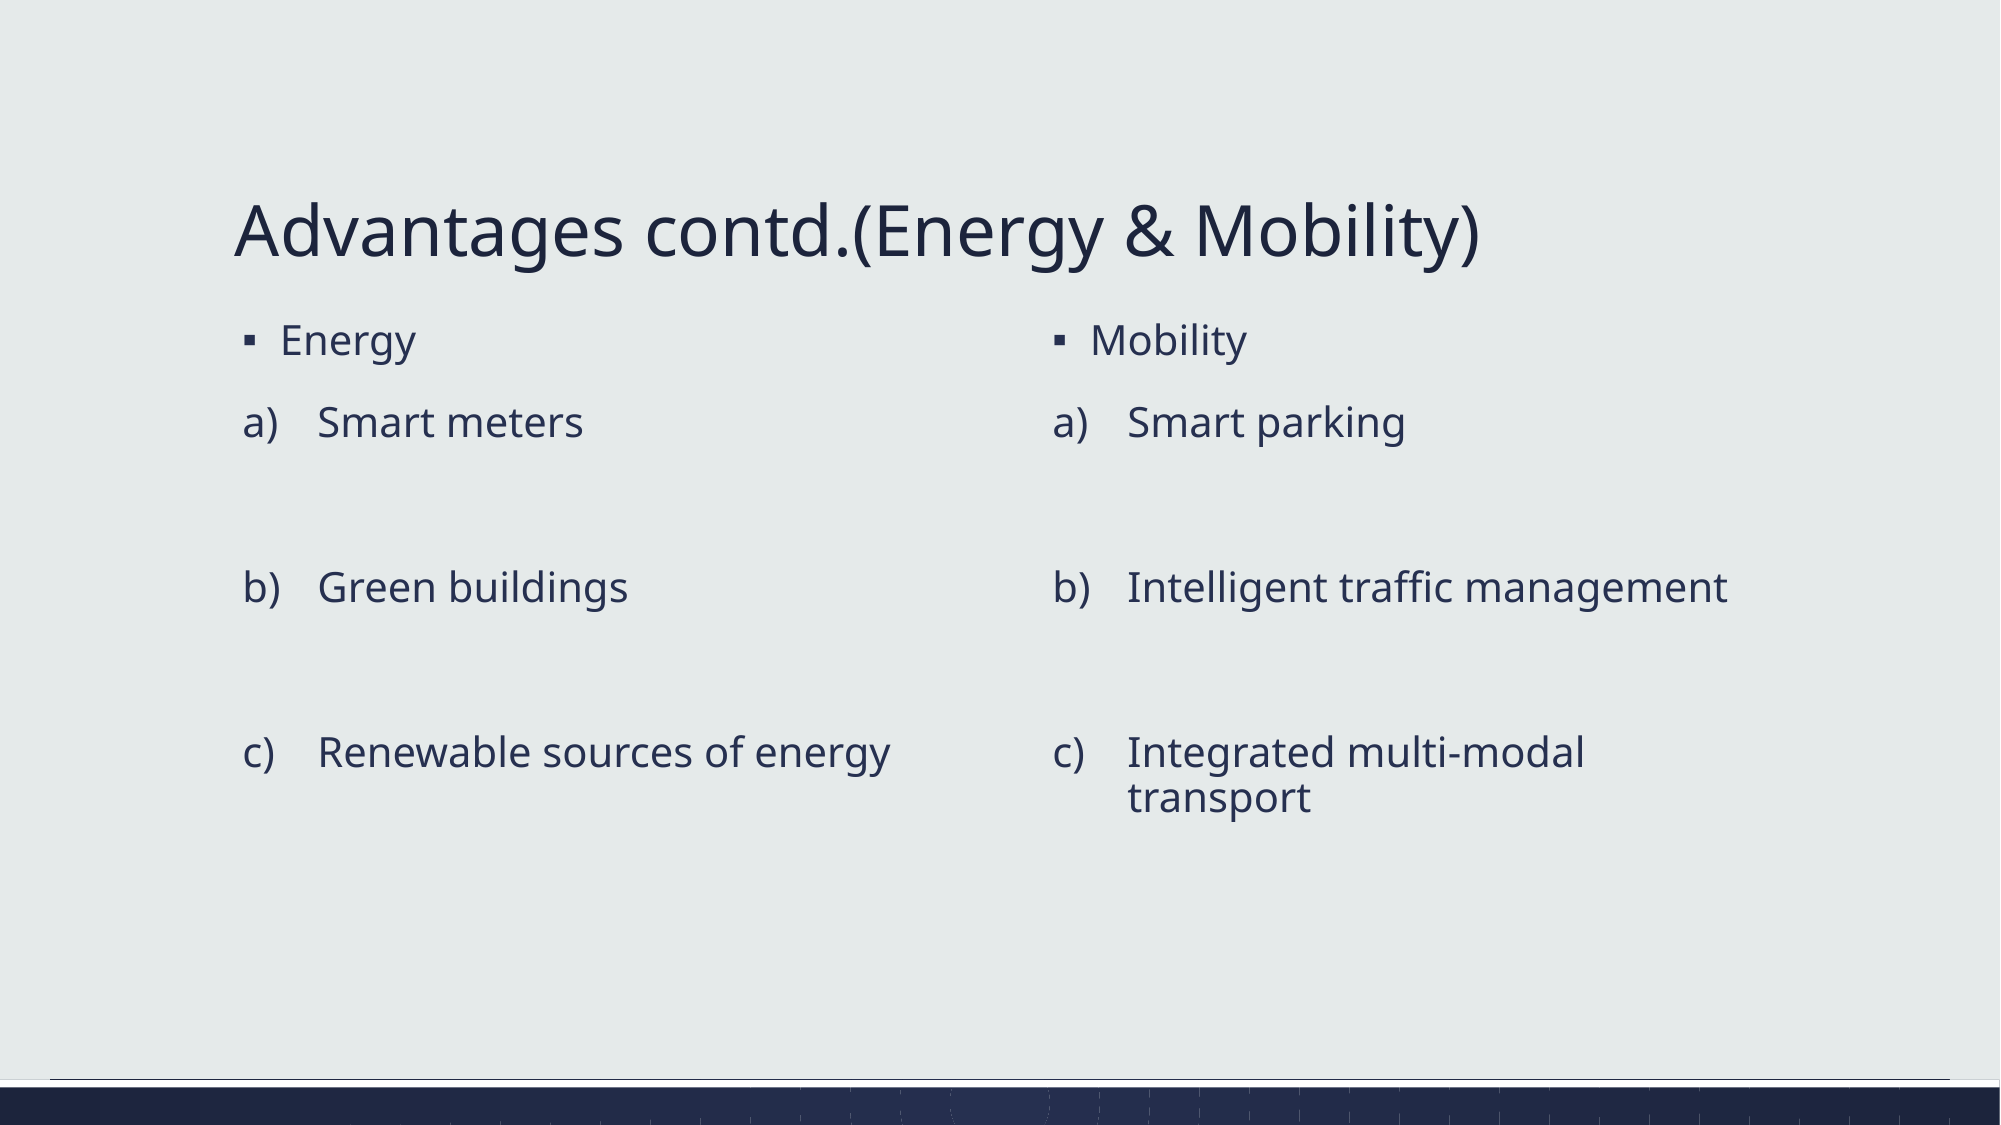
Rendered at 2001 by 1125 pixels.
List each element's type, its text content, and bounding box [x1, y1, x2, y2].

list Energy Smart meters Green buildings Renewable sources of energy [219, 311, 970, 989]
list Mobility Smart parking Intelligent traffic management Integrated multi-modal transport [1029, 311, 1780, 989]
title Advantages contd.(Energy & Mobility) [219, 76, 1780, 279]
